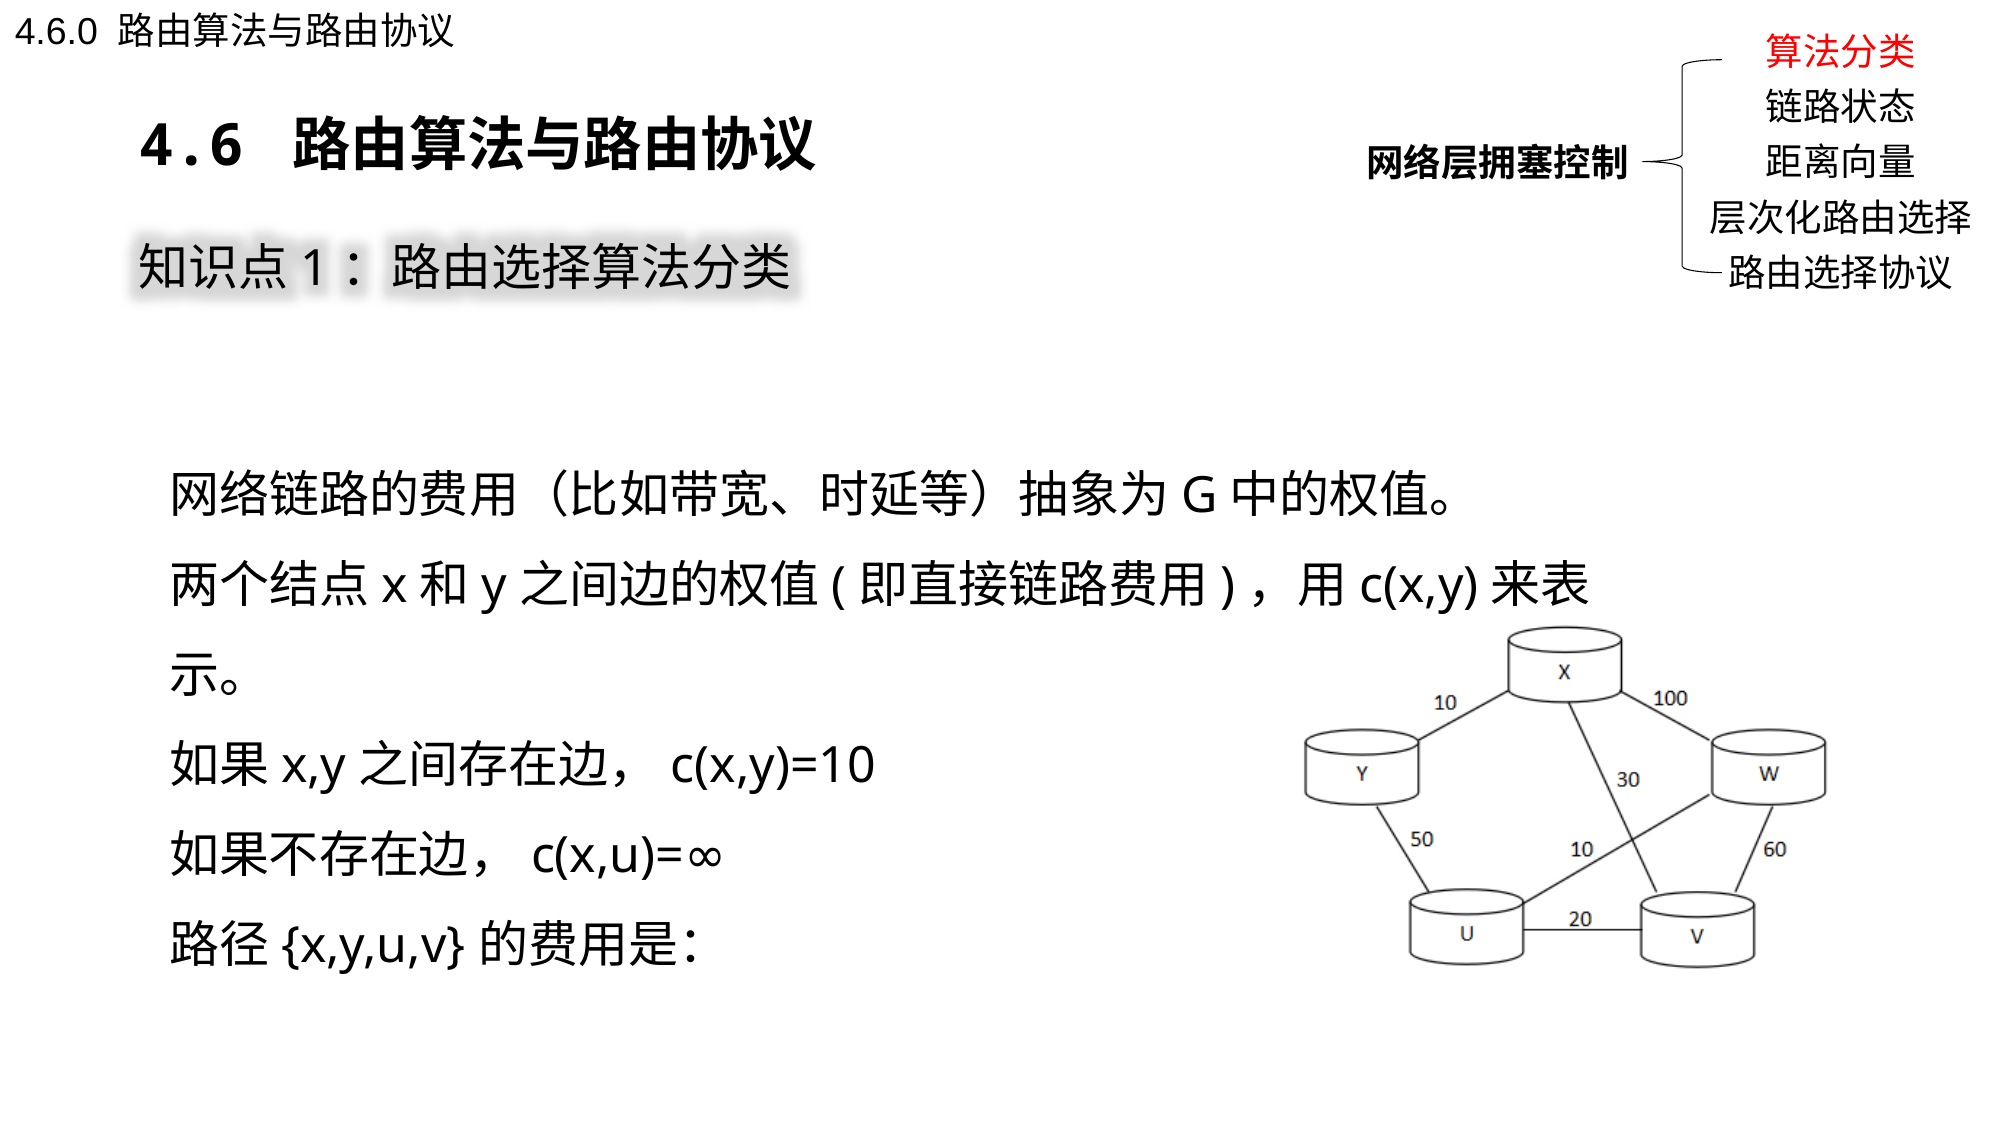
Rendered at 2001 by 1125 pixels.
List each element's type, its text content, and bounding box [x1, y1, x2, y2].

text_box 4.6.0 路由算法与路由协议 [0, 0, 536, 59]
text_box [1349, 31, 1989, 303]
text_box 4.6 路由算法与路由协议 [120, 97, 1349, 187]
text_box 网络链路的费用（比如带宽、时延等）抽象为G中的权值。 两个结点x和y之间边的权值(即直接链路费用)，用c(x,y)来表示。 如果x,y之间存在边，c(x,y)=10 如果不存在边，c(x,u)=∞ 路径{x,y,u,v}的费用是： [154, 424, 1645, 980]
text_box 知识点1：路由选择算法分类 [120, 200, 1037, 300]
picture [1300, 614, 1836, 983]
